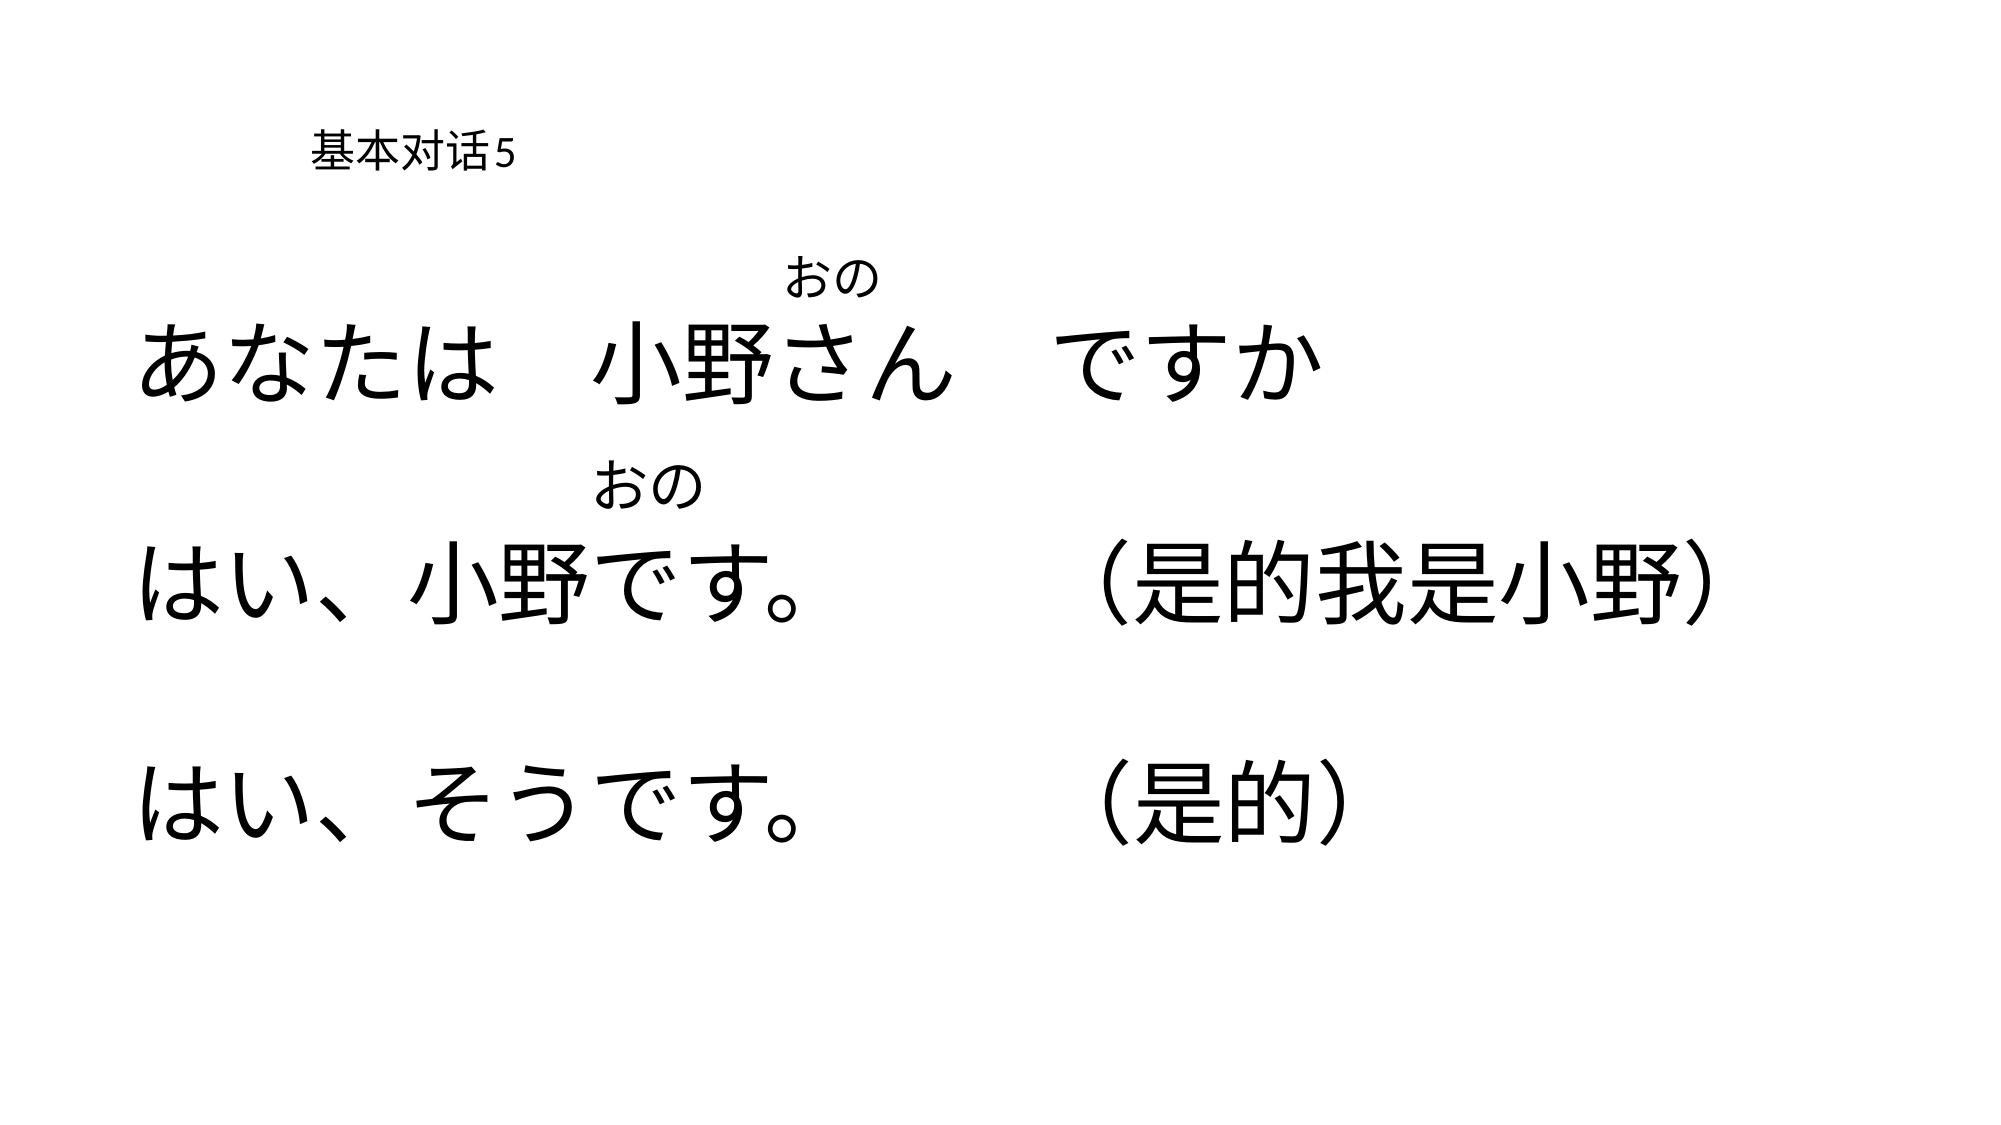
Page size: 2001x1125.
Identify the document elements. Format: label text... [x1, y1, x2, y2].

text_box おの あなたは 小野さん ですか おの はい、小野です。 （是的我是小野） はい、そうです。 （是的） [117, 238, 1931, 864]
title 基本对话5 [0, 120, 866, 185]
